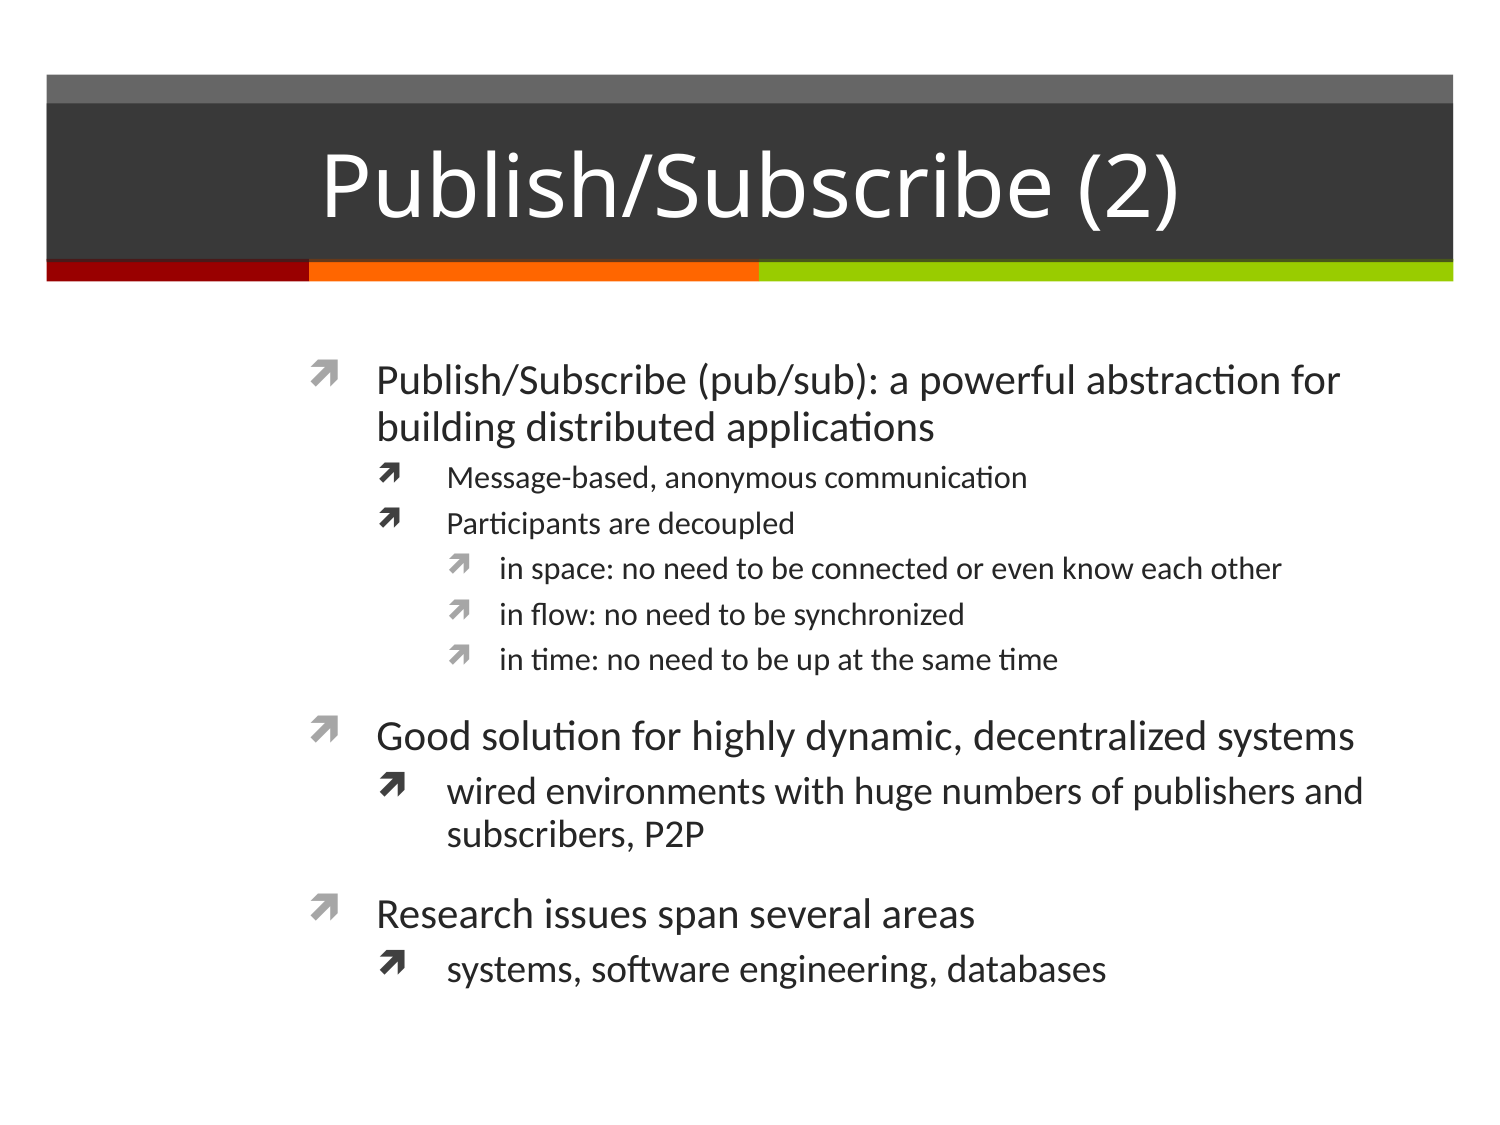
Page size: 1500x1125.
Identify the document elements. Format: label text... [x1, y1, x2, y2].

list Publish/Subscribe (pub/sub): a powerful abstraction for building distributed applications Message-based, anonymous communication Participants are decoupled in space: no need to be connected or even know each other in flow: no need to be synchronized in time: no need to be up at the same time Good solution for highly dynamic, decentralized systems wired environments with huge numbers of publishers and subscribers, P2P Research issues span several areas systems, software engineering, databases [292, 350, 1454, 1005]
title Publish/Subscribe (2) [46, 103, 1454, 263]
